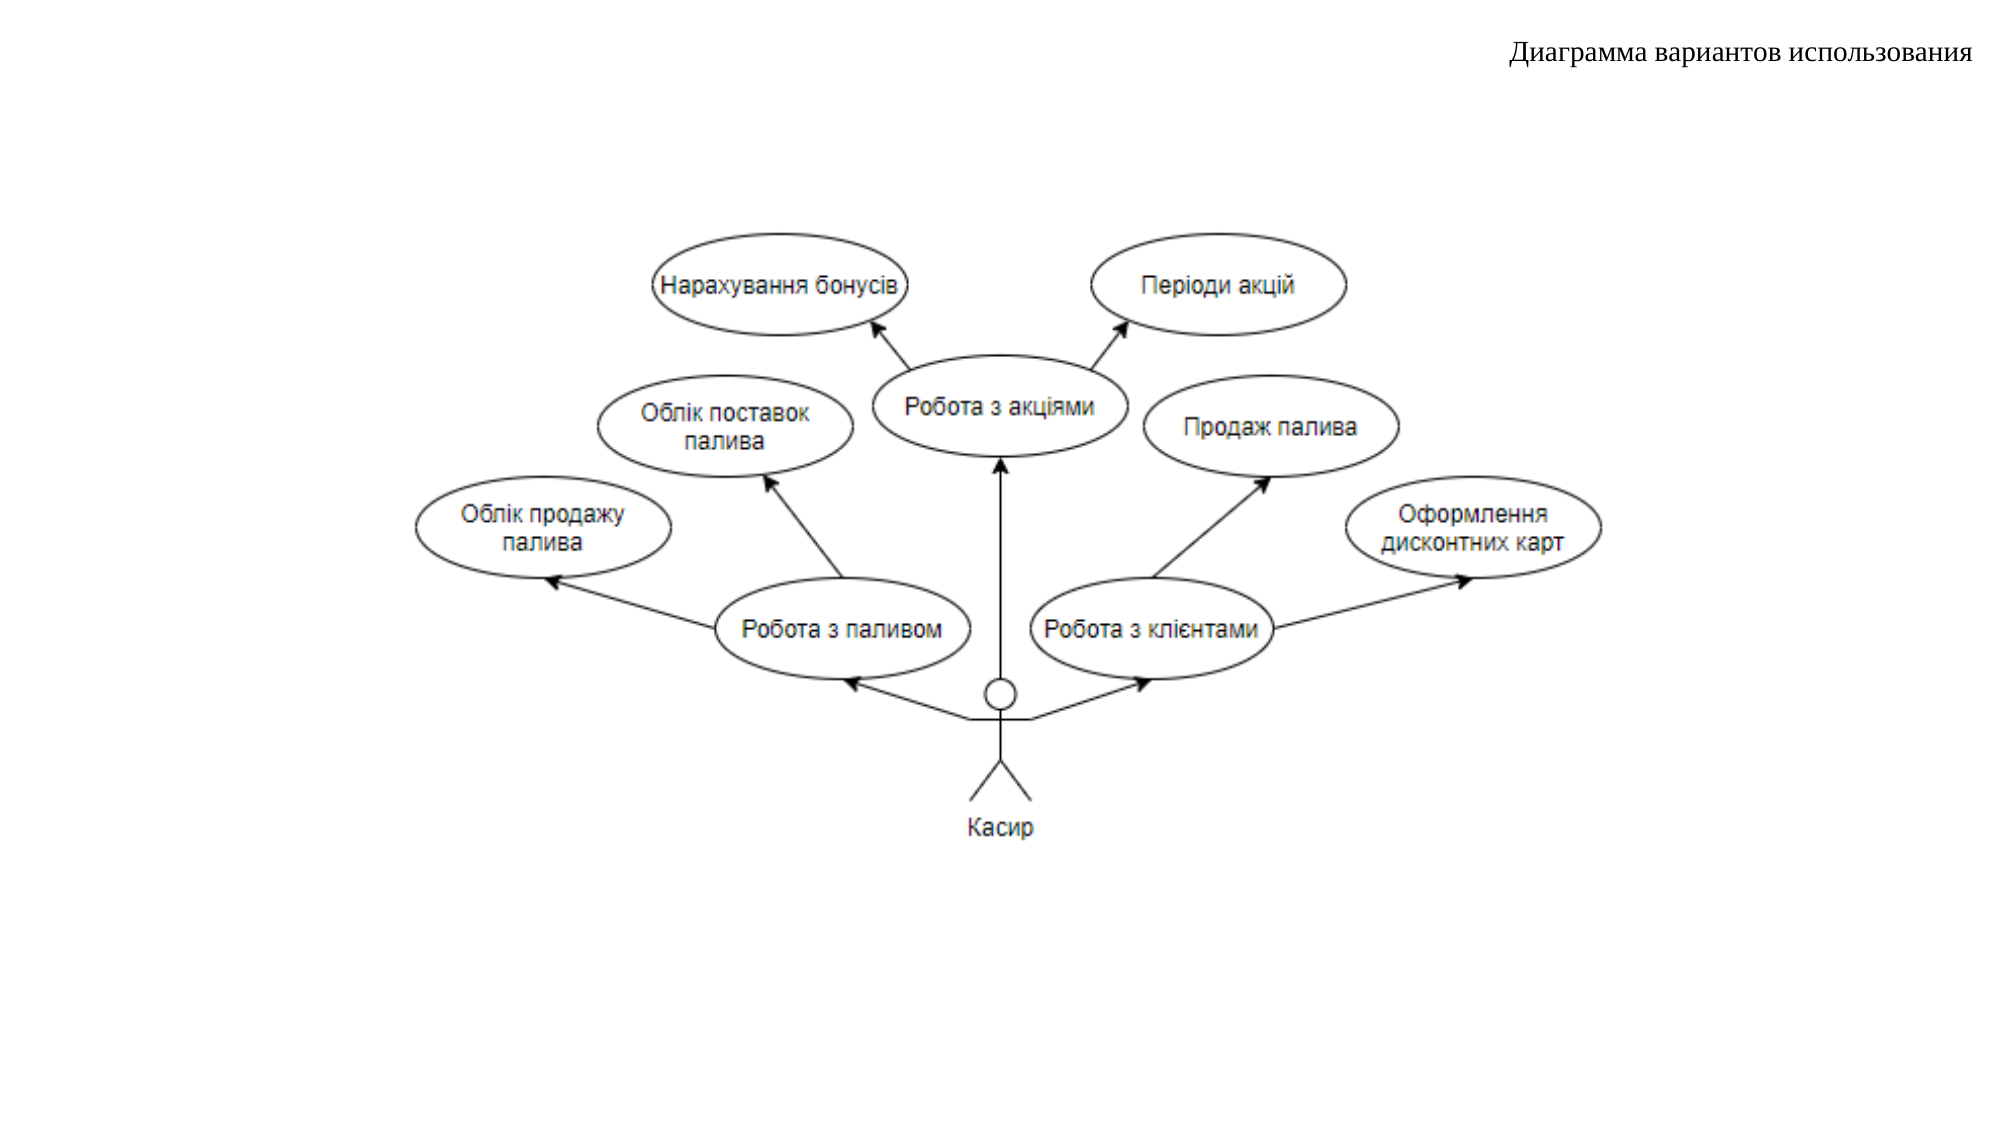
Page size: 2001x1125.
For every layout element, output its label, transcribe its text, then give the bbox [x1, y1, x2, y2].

picture [258, 187, 1742, 883]
text_box Диаграмма вариантов использования [1494, 24, 1989, 75]
